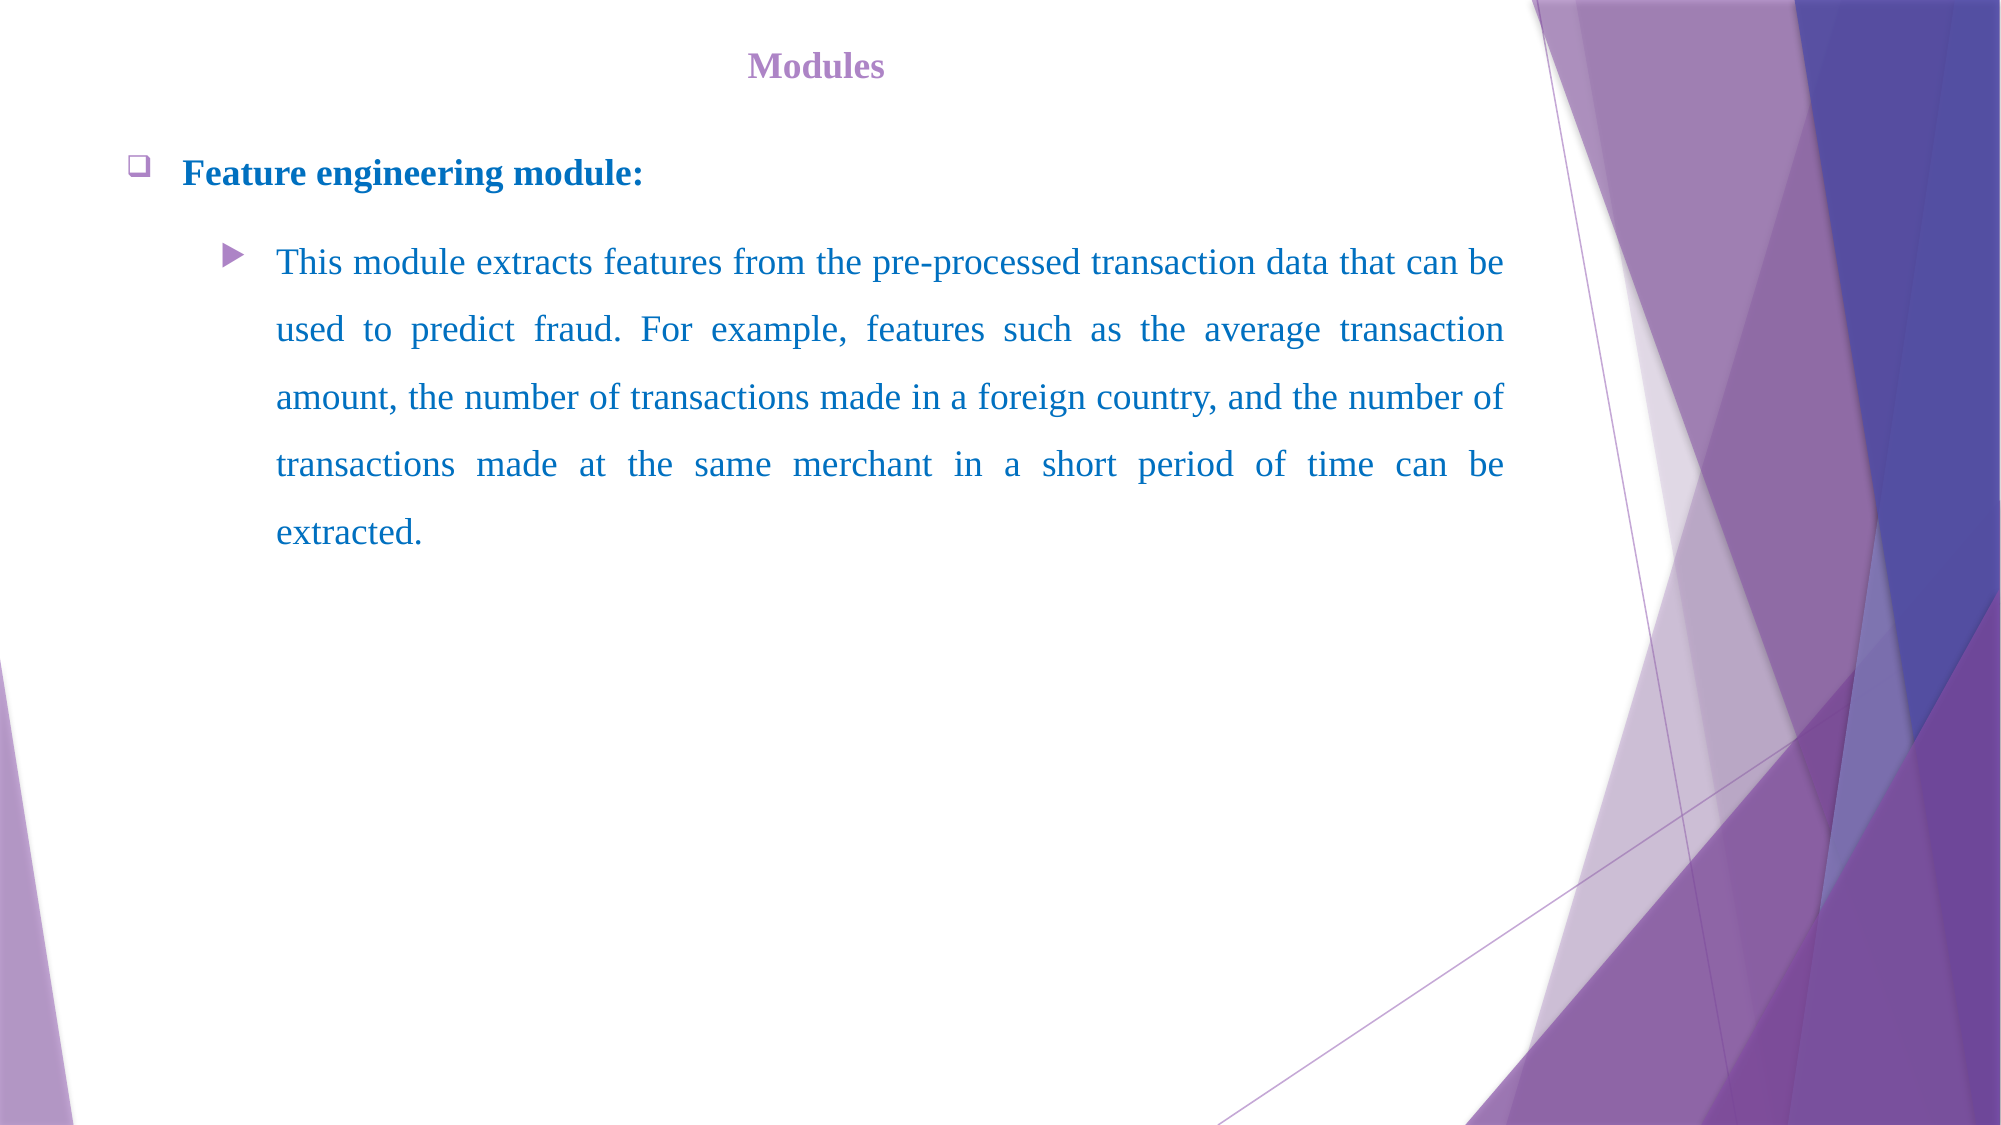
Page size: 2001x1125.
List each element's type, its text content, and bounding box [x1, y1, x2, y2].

title Modules [111, 33, 1522, 118]
list Feature engineering module: This module extracts features from the pre-processed transaction data that can be used to predict fraud. For example, features such as the average transaction amount, the number of transactions made in a foreign country, and the number of transactions made at the same merchant in a short period of time can be extracted. [111, 118, 1522, 1008]
